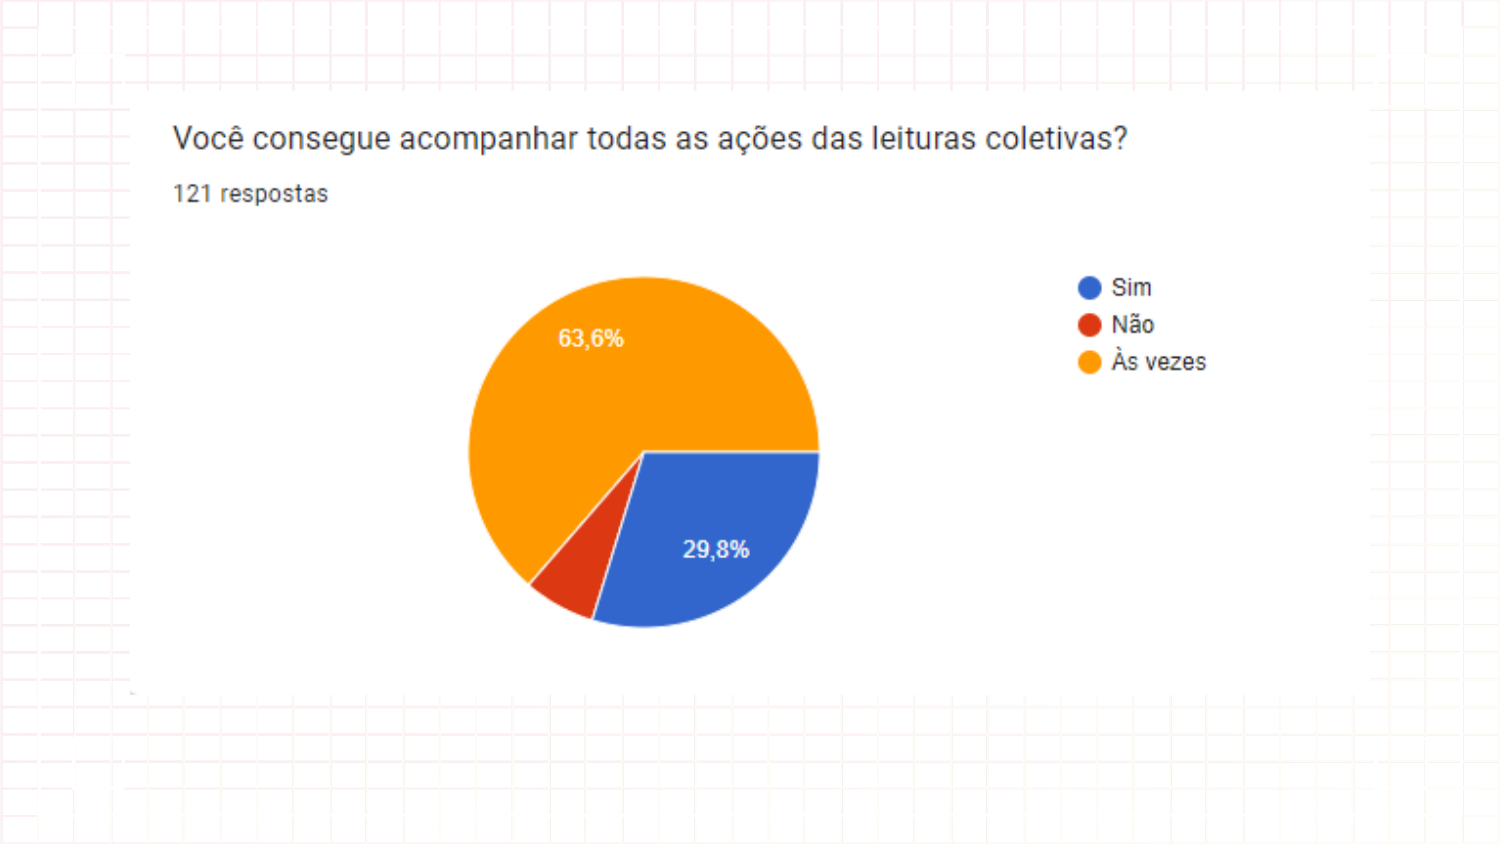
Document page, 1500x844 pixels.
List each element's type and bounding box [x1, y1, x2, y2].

picture [130, 90, 1370, 695]
